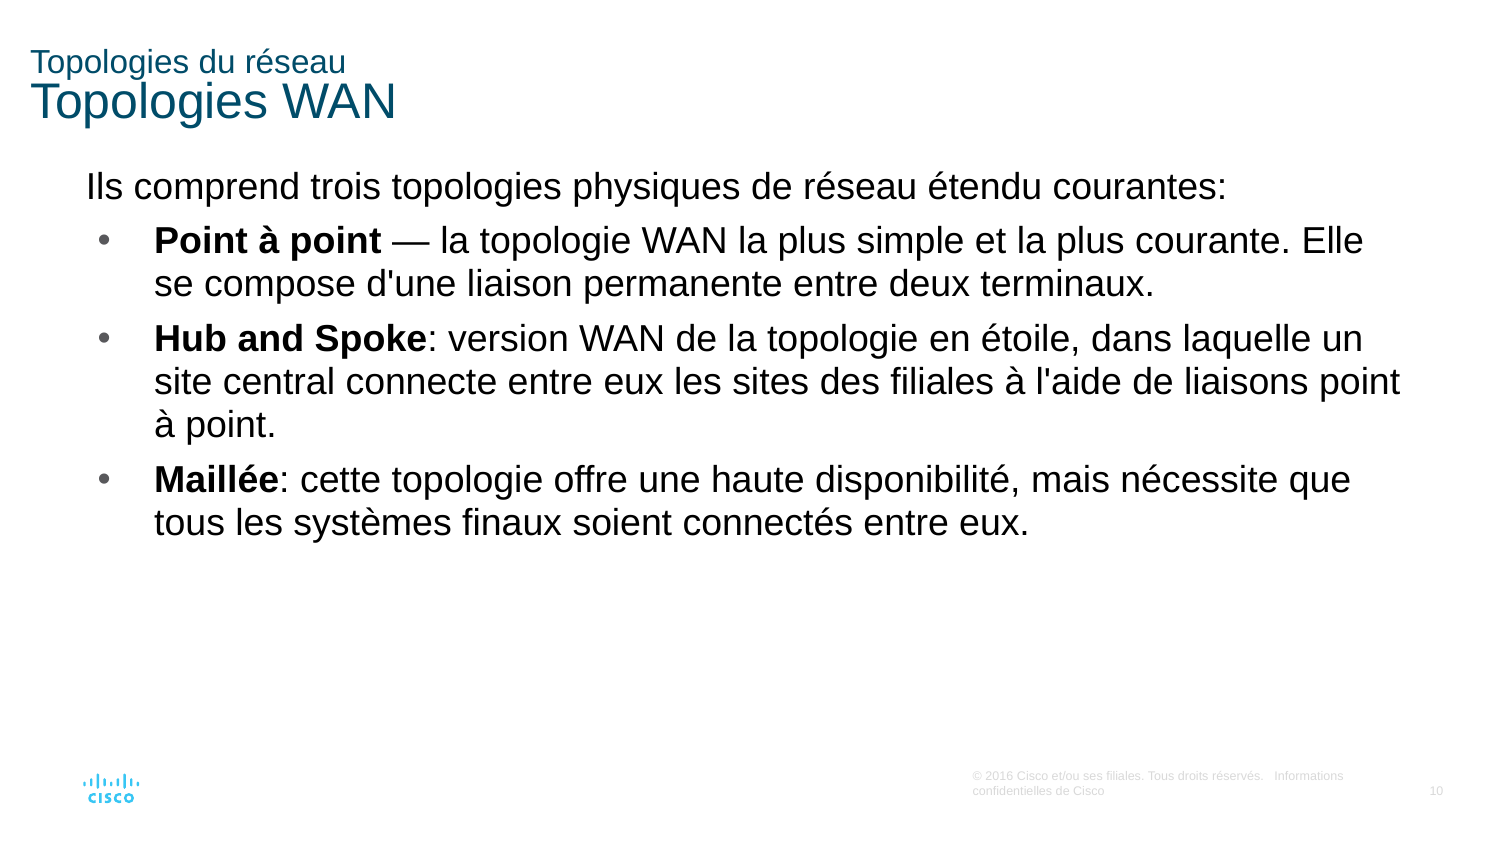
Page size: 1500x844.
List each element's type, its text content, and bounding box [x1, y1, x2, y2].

title Topologies du réseau Topologies WAN [15, 27, 1385, 148]
list Ils comprend trois topologies physiques de réseau étendu courantes: Point à point — la topologie WAN la plus simple et la plus courante. Elle se compose d'une liaison permanente entre deux terminaux. Hub and Spoke: version WAN de la topologie en étoile, dans laquelle un site central connecte entre eux les sites des filiales à l'aide de liaisons point à point. Maillée: cette topologie offre une haute disponibilité, mais nécessite que tous les systèmes finaux soient connectés entre eux. [70, 154, 1430, 615]
